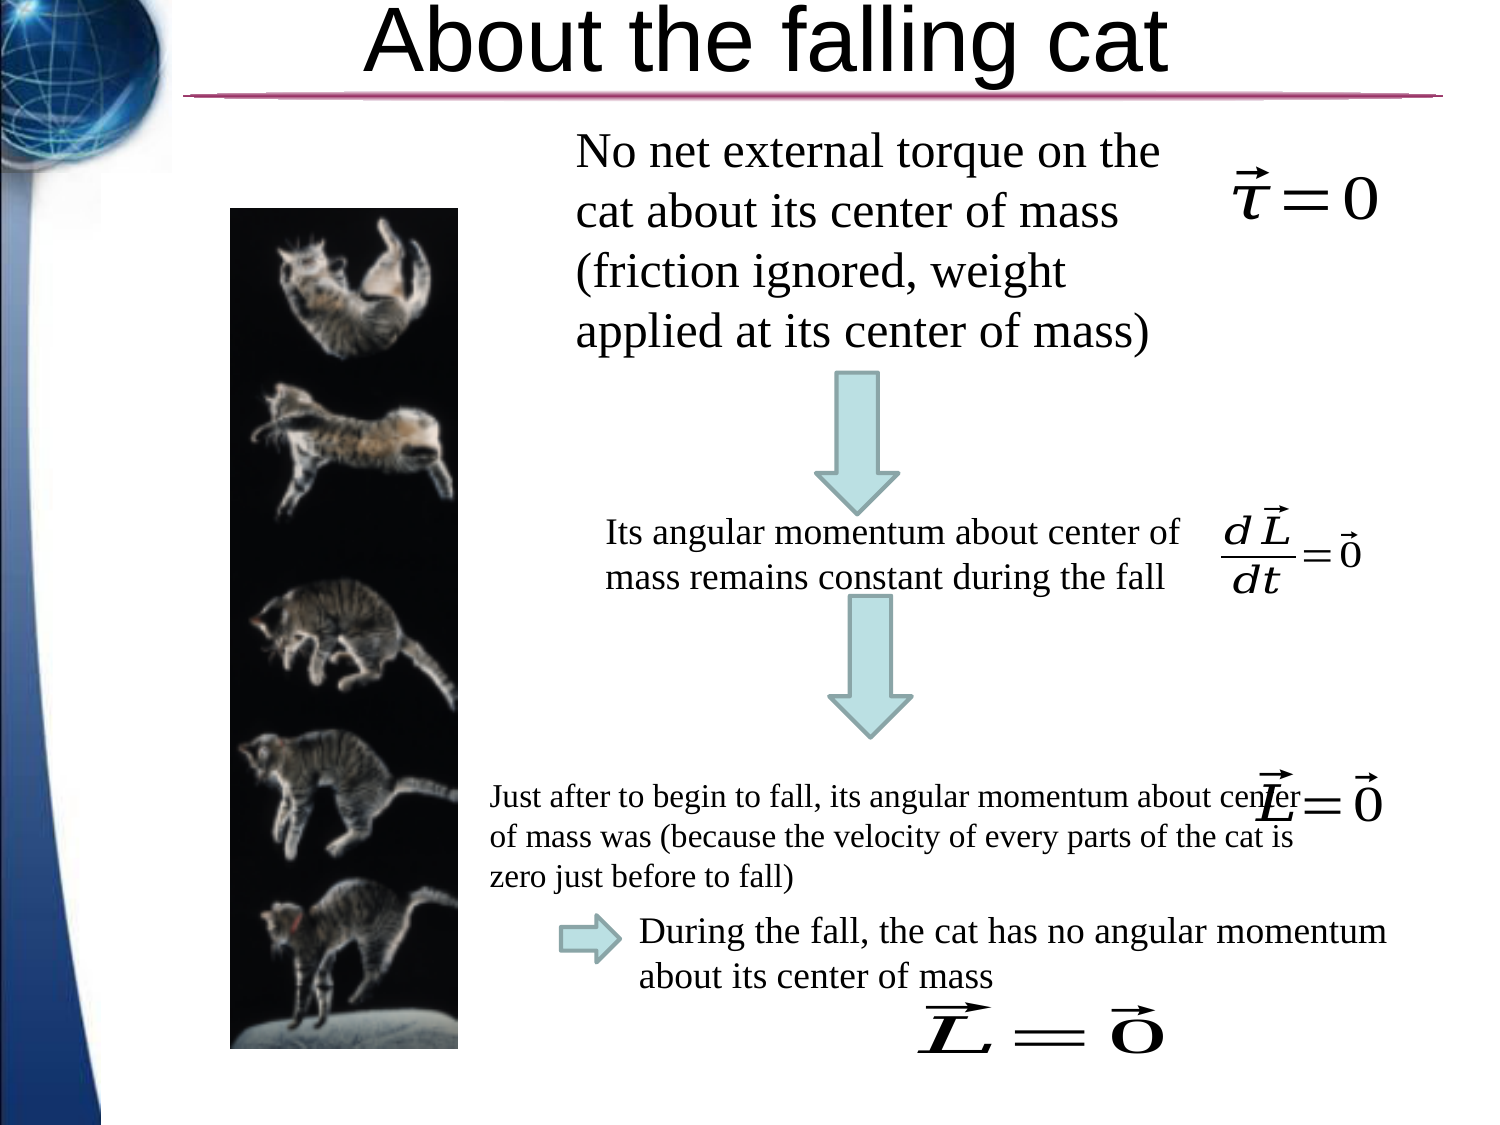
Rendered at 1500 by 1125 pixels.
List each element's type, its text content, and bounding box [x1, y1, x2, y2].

text_box No net external torque on the cat about its center of mass (friction ignored, weight applied at its center of mass) [560, 110, 1191, 426]
title About the falling cat [104, 0, 1455, 160]
text_box [558, 913, 623, 965]
slide_number [1104, 1022, 1455, 1092]
picture [0, 0, 172, 1125]
text_box Just after to begin to fall, its angular momentum about center of mass was (because the velocity of every parts of the cat is zero just before to fall) [474, 766, 1318, 901]
picture [229, 207, 458, 1050]
text_box [827, 593, 914, 740]
text_box During the fall, the cat has no angular momentum about its center of mass [624, 898, 1455, 1004]
text_box [813, 370, 901, 499]
text_box Its angular momentum about center of mass remains constant during the fall [590, 499, 1252, 605]
